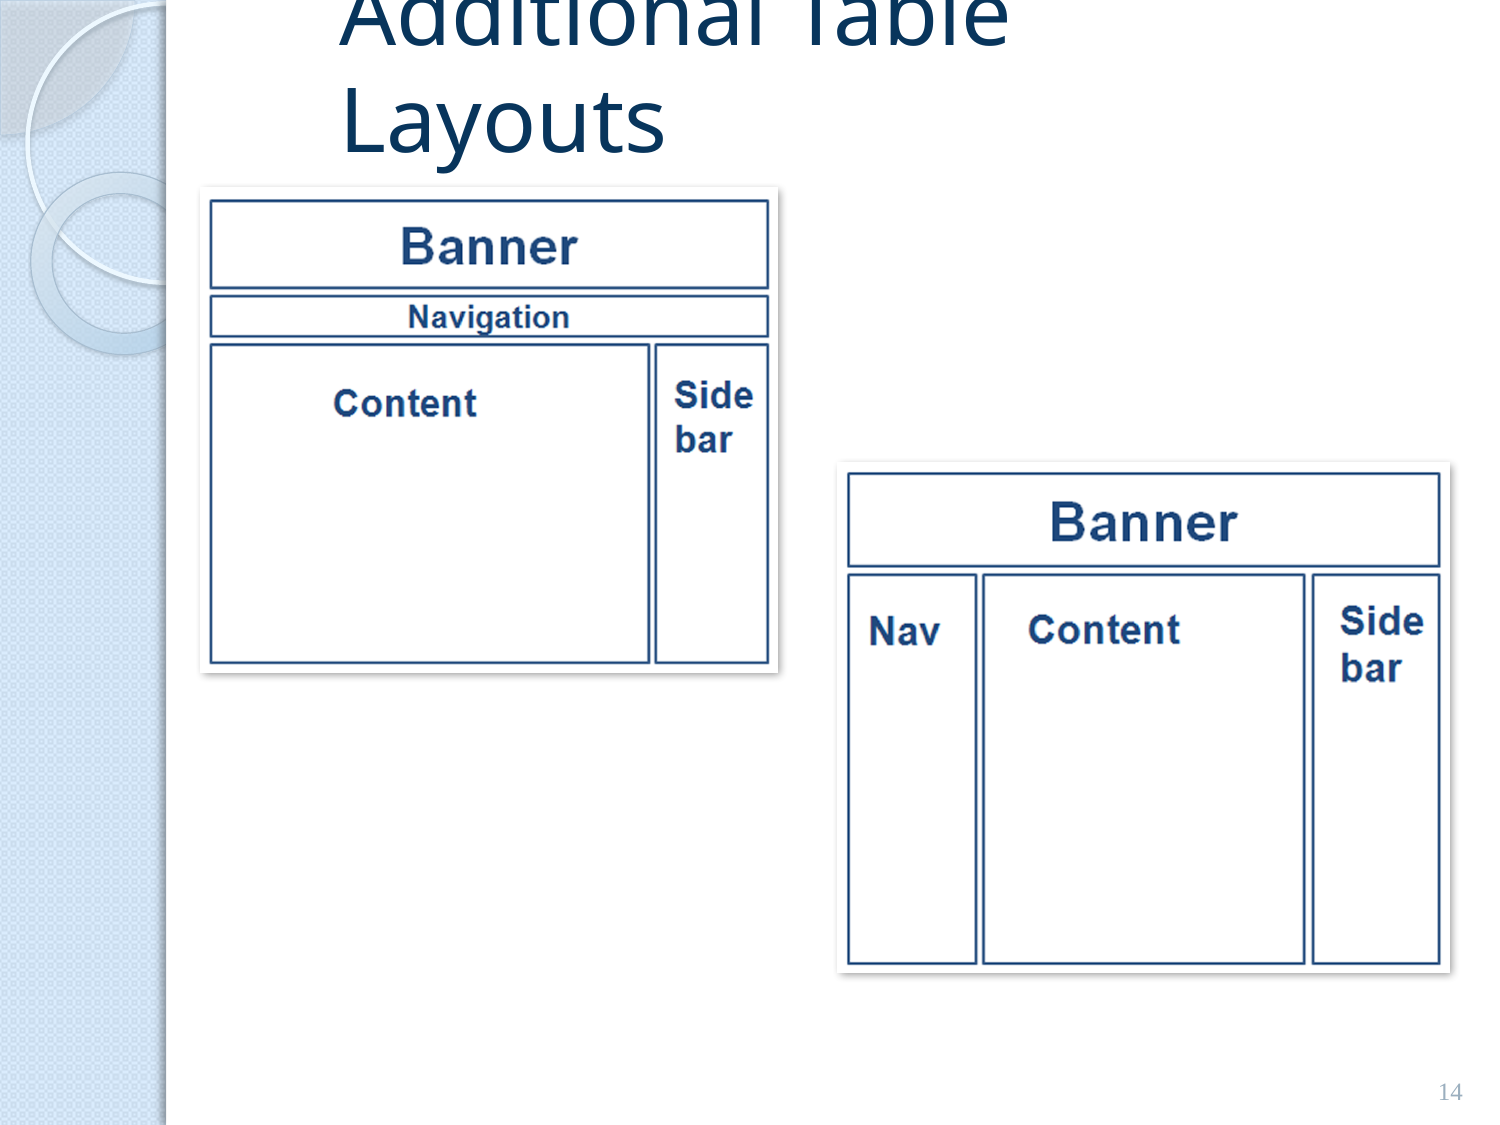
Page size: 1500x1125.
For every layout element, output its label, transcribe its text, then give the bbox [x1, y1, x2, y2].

picture [199, 187, 778, 673]
slide_number 14 [1413, 1034, 1488, 1113]
picture [837, 462, 1451, 974]
title Additional Table Layouts [324, 0, 1375, 127]
